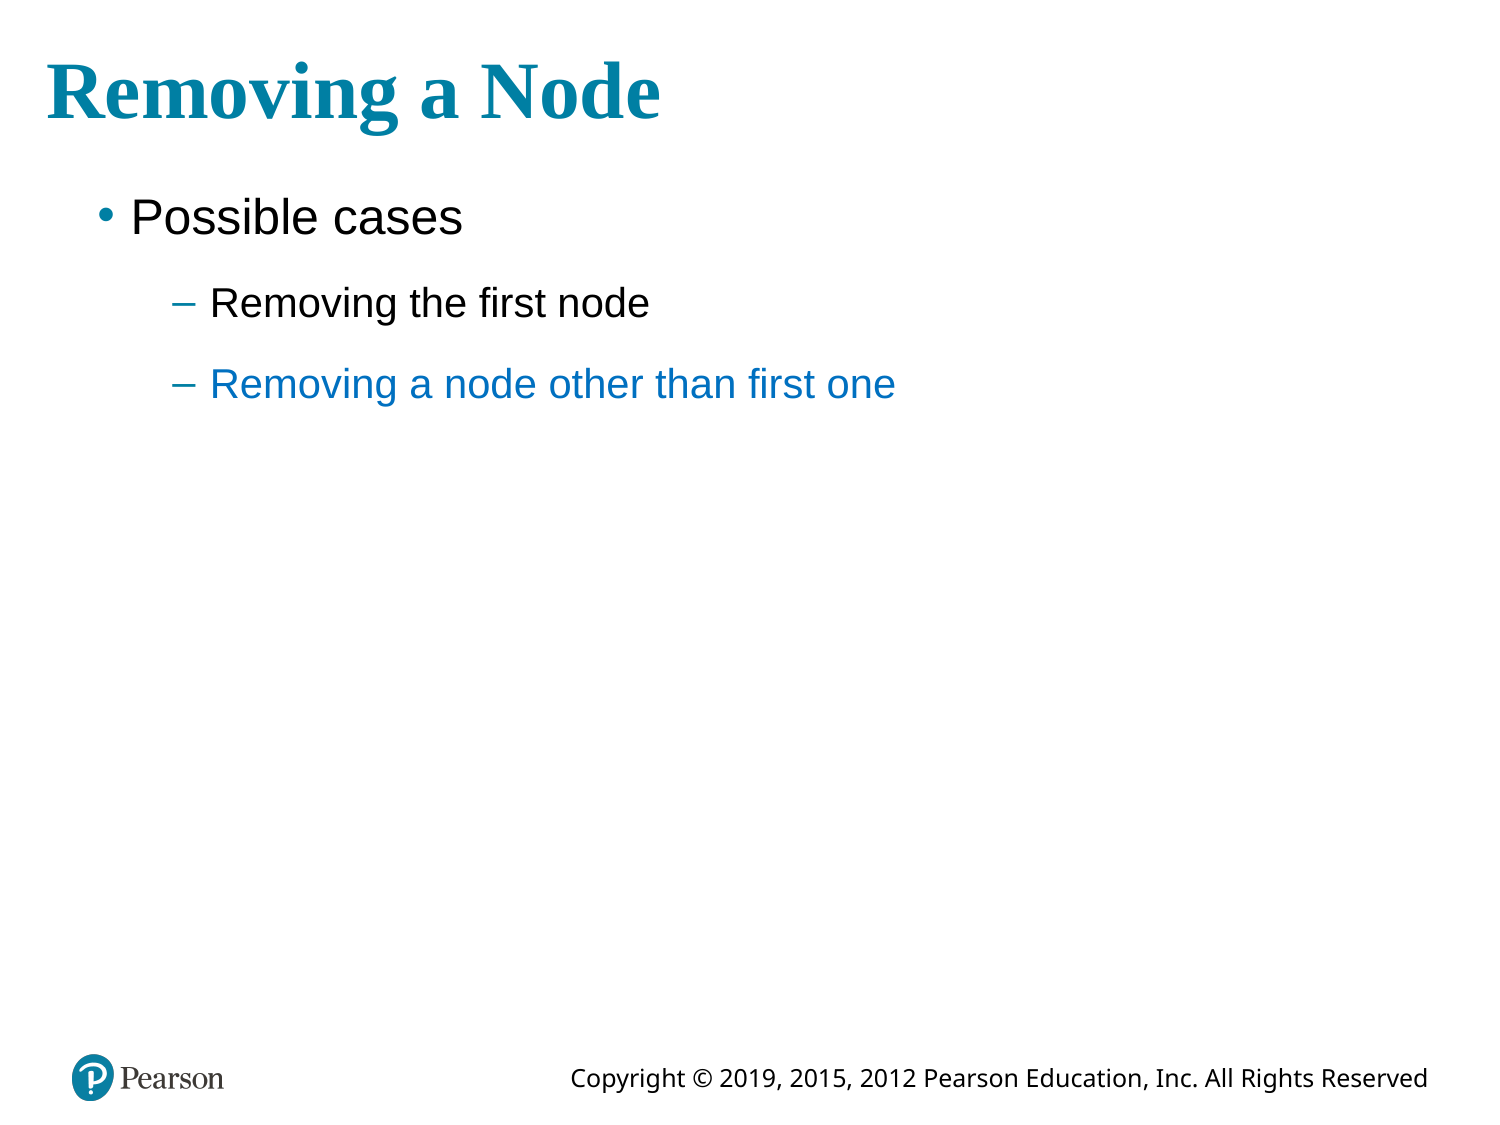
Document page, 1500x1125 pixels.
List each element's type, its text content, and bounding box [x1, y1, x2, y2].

title Removing a Node [30, 15, 1500, 151]
picture [72, 1054, 88, 1070]
picture [72, 1087, 83, 1101]
list Possible cases Removing the first node Removing a node other than first one [65, 169, 1417, 976]
picture [80, 1063, 106, 1088]
picture [98, 1054, 224, 1101]
